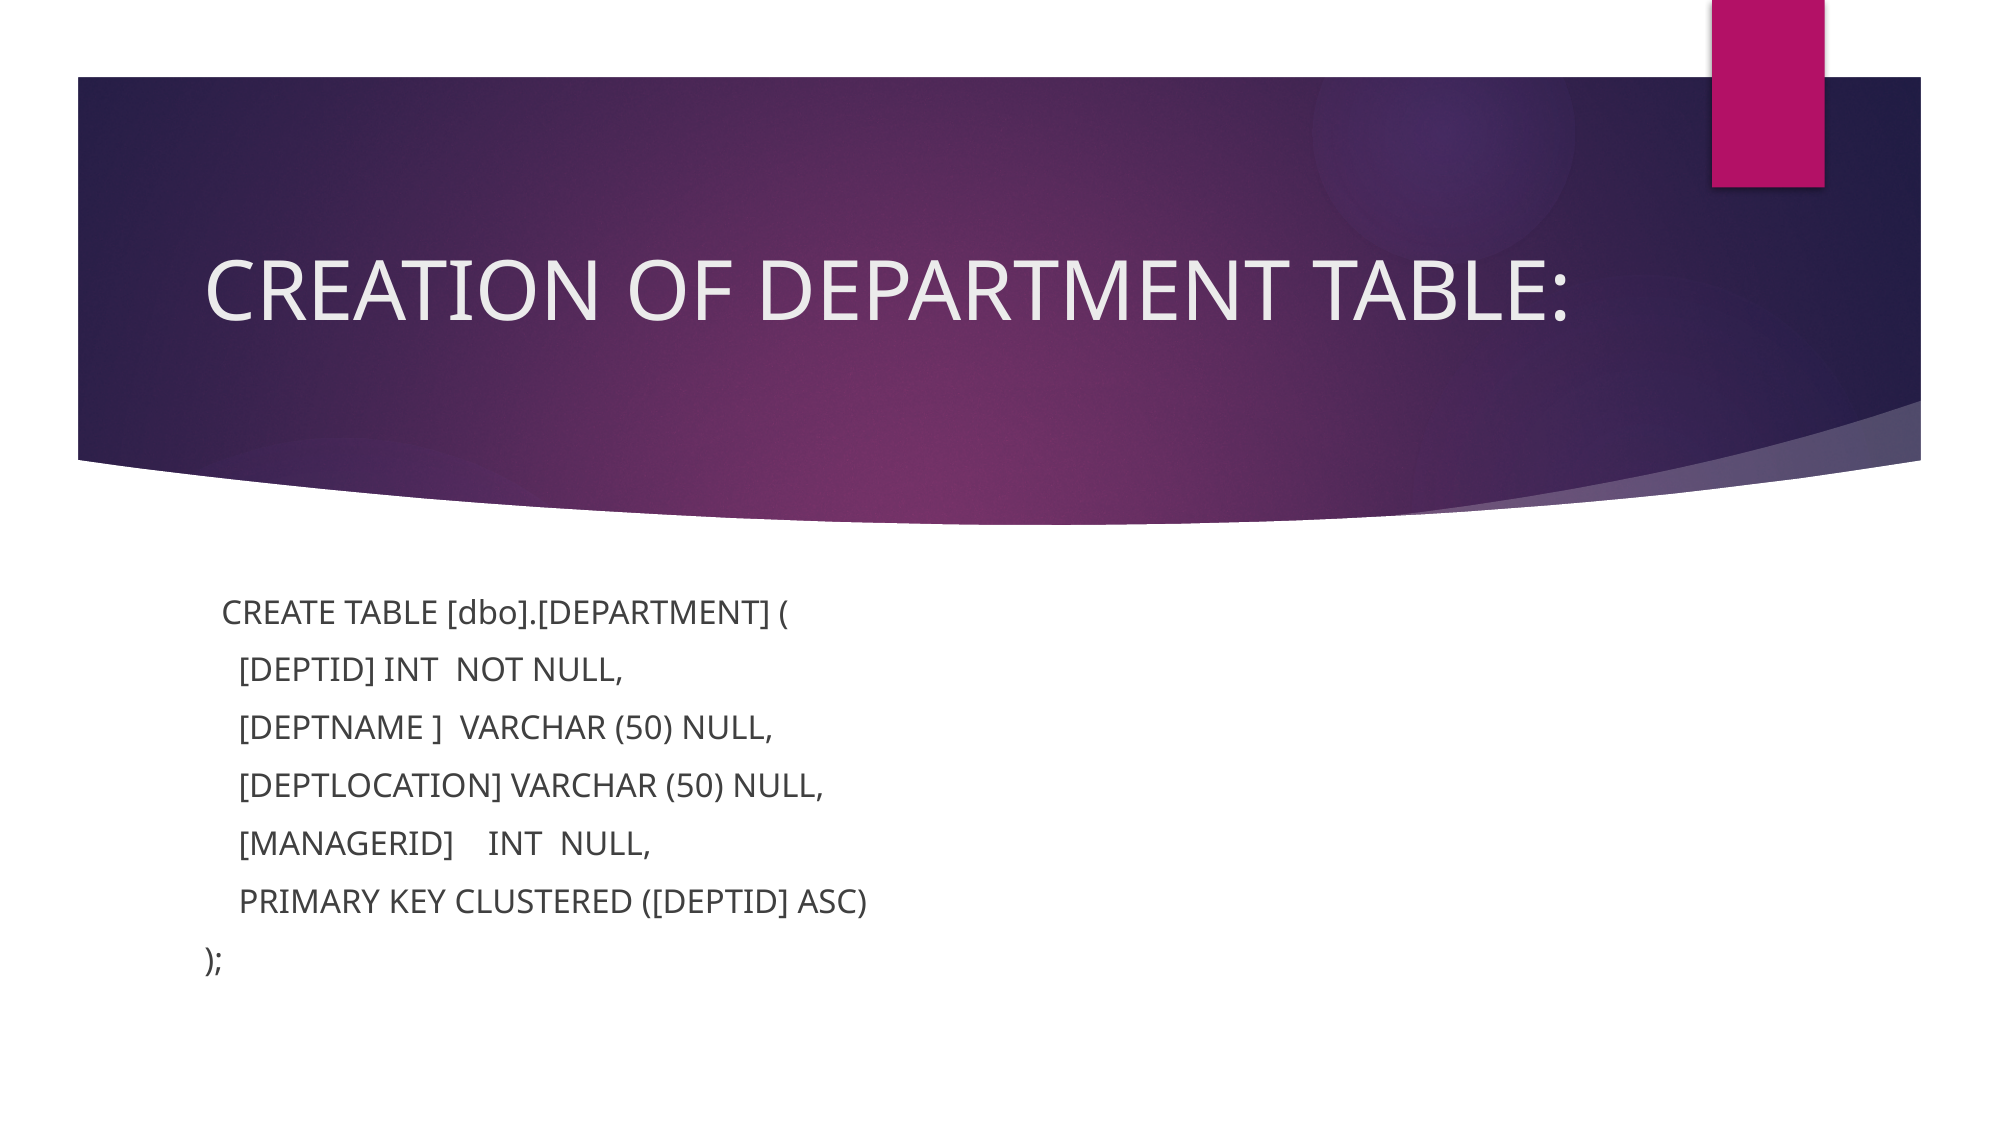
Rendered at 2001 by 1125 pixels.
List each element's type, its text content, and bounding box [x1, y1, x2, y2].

title CREATION OF DEPARTMENT TABLE: [188, 174, 1638, 400]
list CREATE TABLE [dbo].[DEPARTMENT] ( [DEPTID] INT NOT NULL, [DEPTNAME ] VARCHAR (50) NULL, [DEPTLOCATION] VARCHAR (50) NULL, [MANAGERID] INT NULL, PRIMARY KEY CLUSTERED ([DEPTID] ASC) ); [189, 581, 1638, 988]
